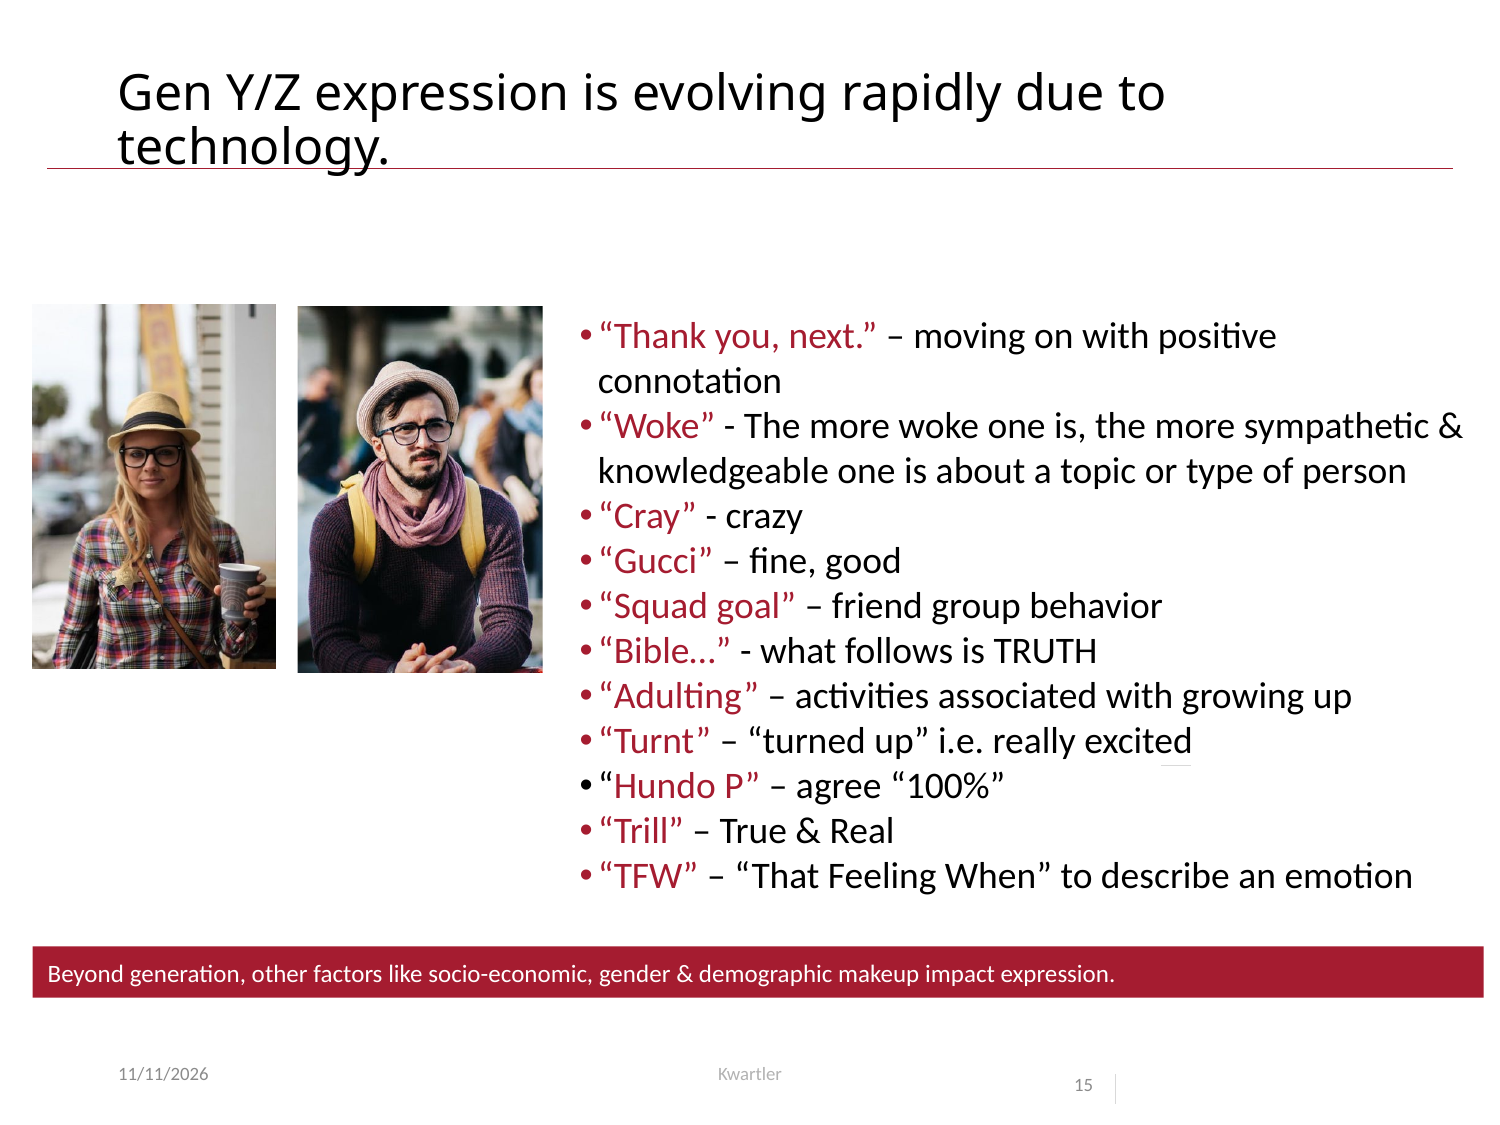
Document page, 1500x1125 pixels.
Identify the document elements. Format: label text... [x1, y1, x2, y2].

footer Kwartler [496, 1042, 1004, 1103]
title Gen Y/Z expression is evolving rapidly due to technology. [103, 59, 1397, 157]
text_box Beyond generation, other factors like socio-economic, gender & demographic makeup impact expression. [32, 945, 1485, 999]
text_box “Thank you, next.” – moving on with positive connotation “Woke” - The more woke one is, the more sympathetic & knowledgeable one is about a topic or type of person “Cray” - crazy “Gucci” – fine, good “Squad goal” – friend group behavior “Bible…” - what follows is TRUTH “Adulting” – activities associated with growing up “Turnt” – “turned up” i.e. really excited “Hundo P” – agree “100%” “Trill” – True & Real “TFW” – “That Feeling When” to describe an emotion [564, 304, 1484, 904]
picture [297, 306, 543, 673]
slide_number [103, 1042, 441, 1103]
slide_number 15 [1059, 1042, 1200, 1103]
picture [32, 304, 276, 669]
